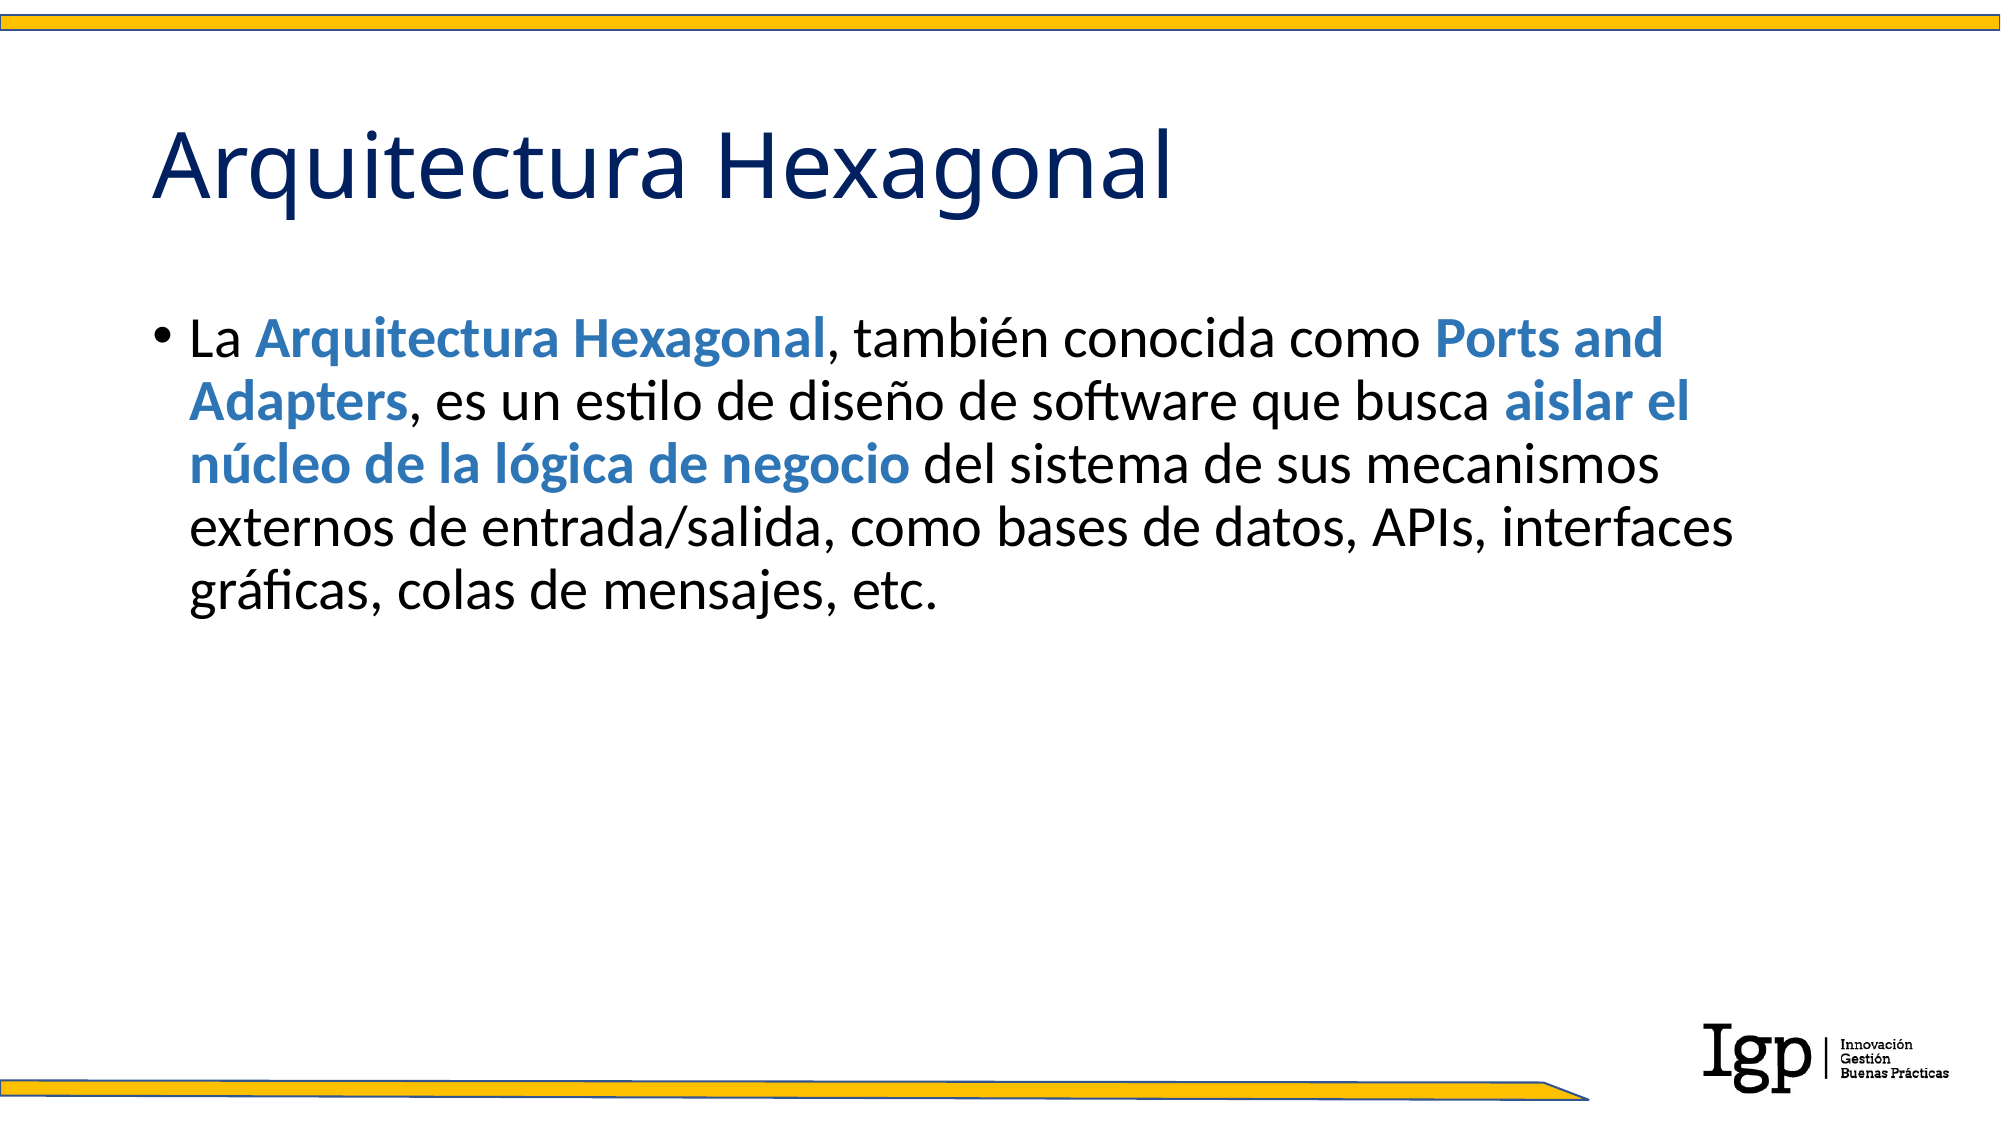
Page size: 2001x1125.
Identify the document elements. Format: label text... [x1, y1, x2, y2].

list La Arquitectura Hexagonal, también conocida como Ports and Adapters, es un estilo de diseño de software que busca aislar el núcleo de la lógica de negocio del sistema de sus mecanismos externos de entrada/salida, como bases de datos, APIs, interfaces gráficas, colas de mensajes, etc. [137, 299, 1863, 1014]
picture [1693, 1016, 1964, 1101]
title Arquitectura Hexagonal [137, 59, 1863, 278]
